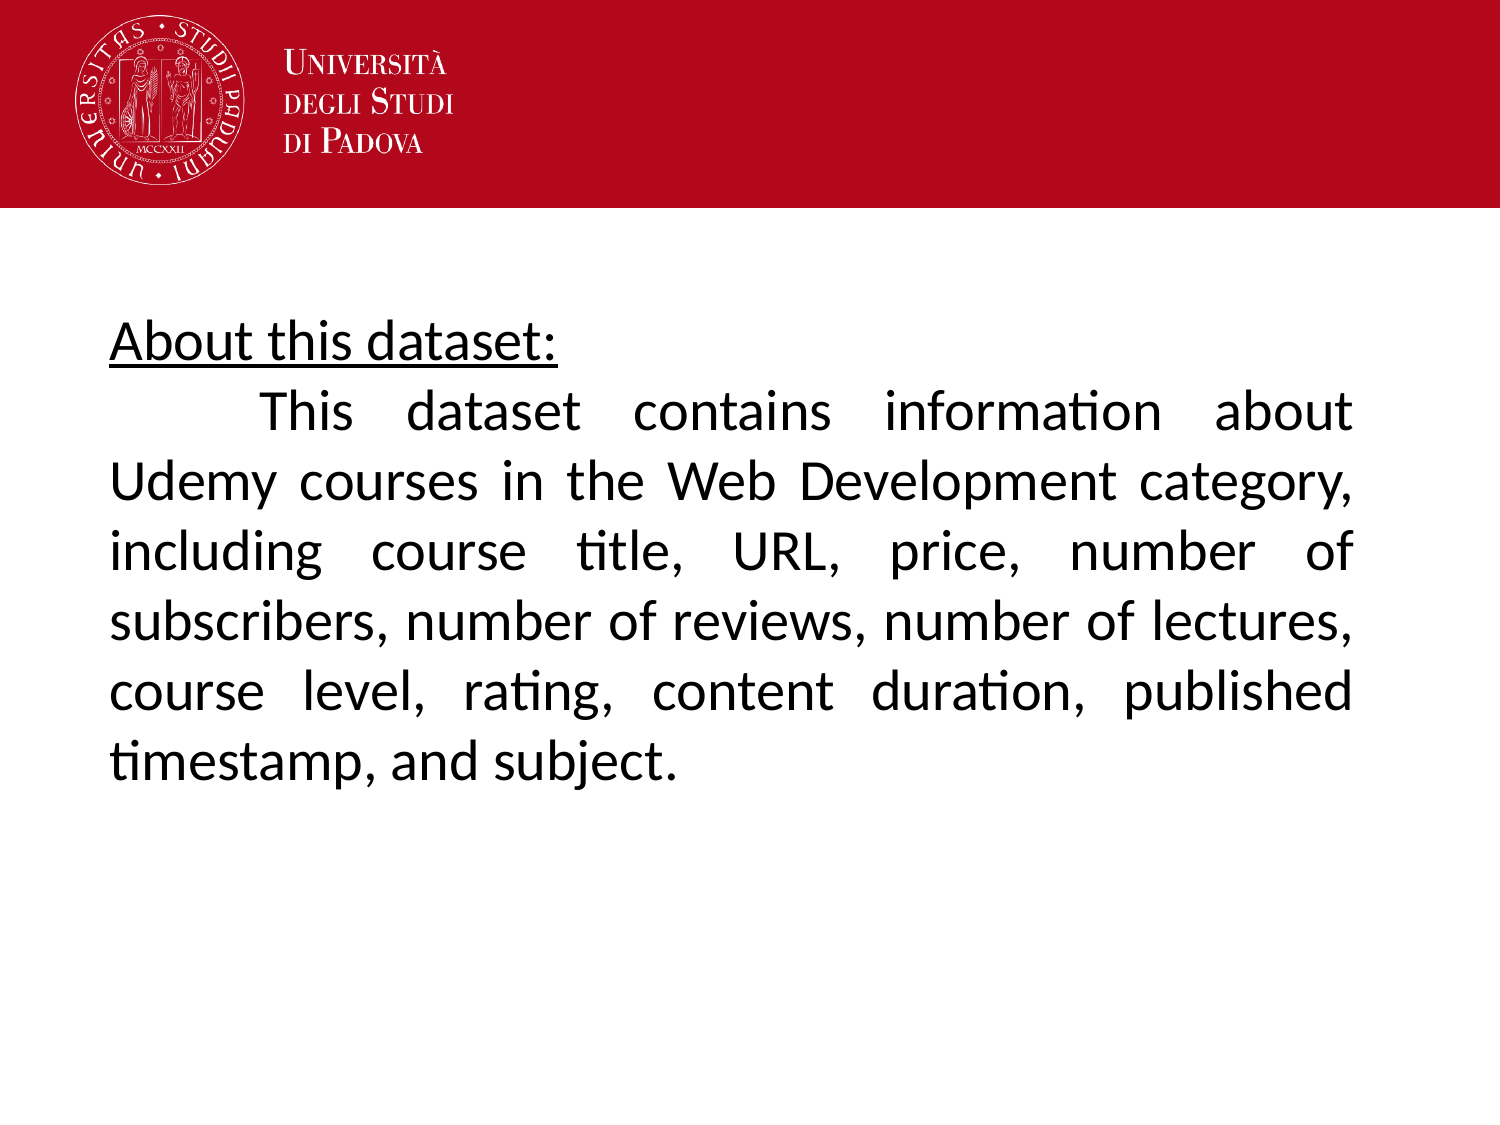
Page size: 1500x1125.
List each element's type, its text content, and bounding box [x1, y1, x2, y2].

list About this dataset: This dataset contains information about Udemy courses in the Web Development category, including course title, URL, price, number of subscribers, number of reviews, number of lectures, course level, rating, content duration, published timestamp, and subject. [109, 302, 1355, 797]
picture [75, 15, 453, 185]
